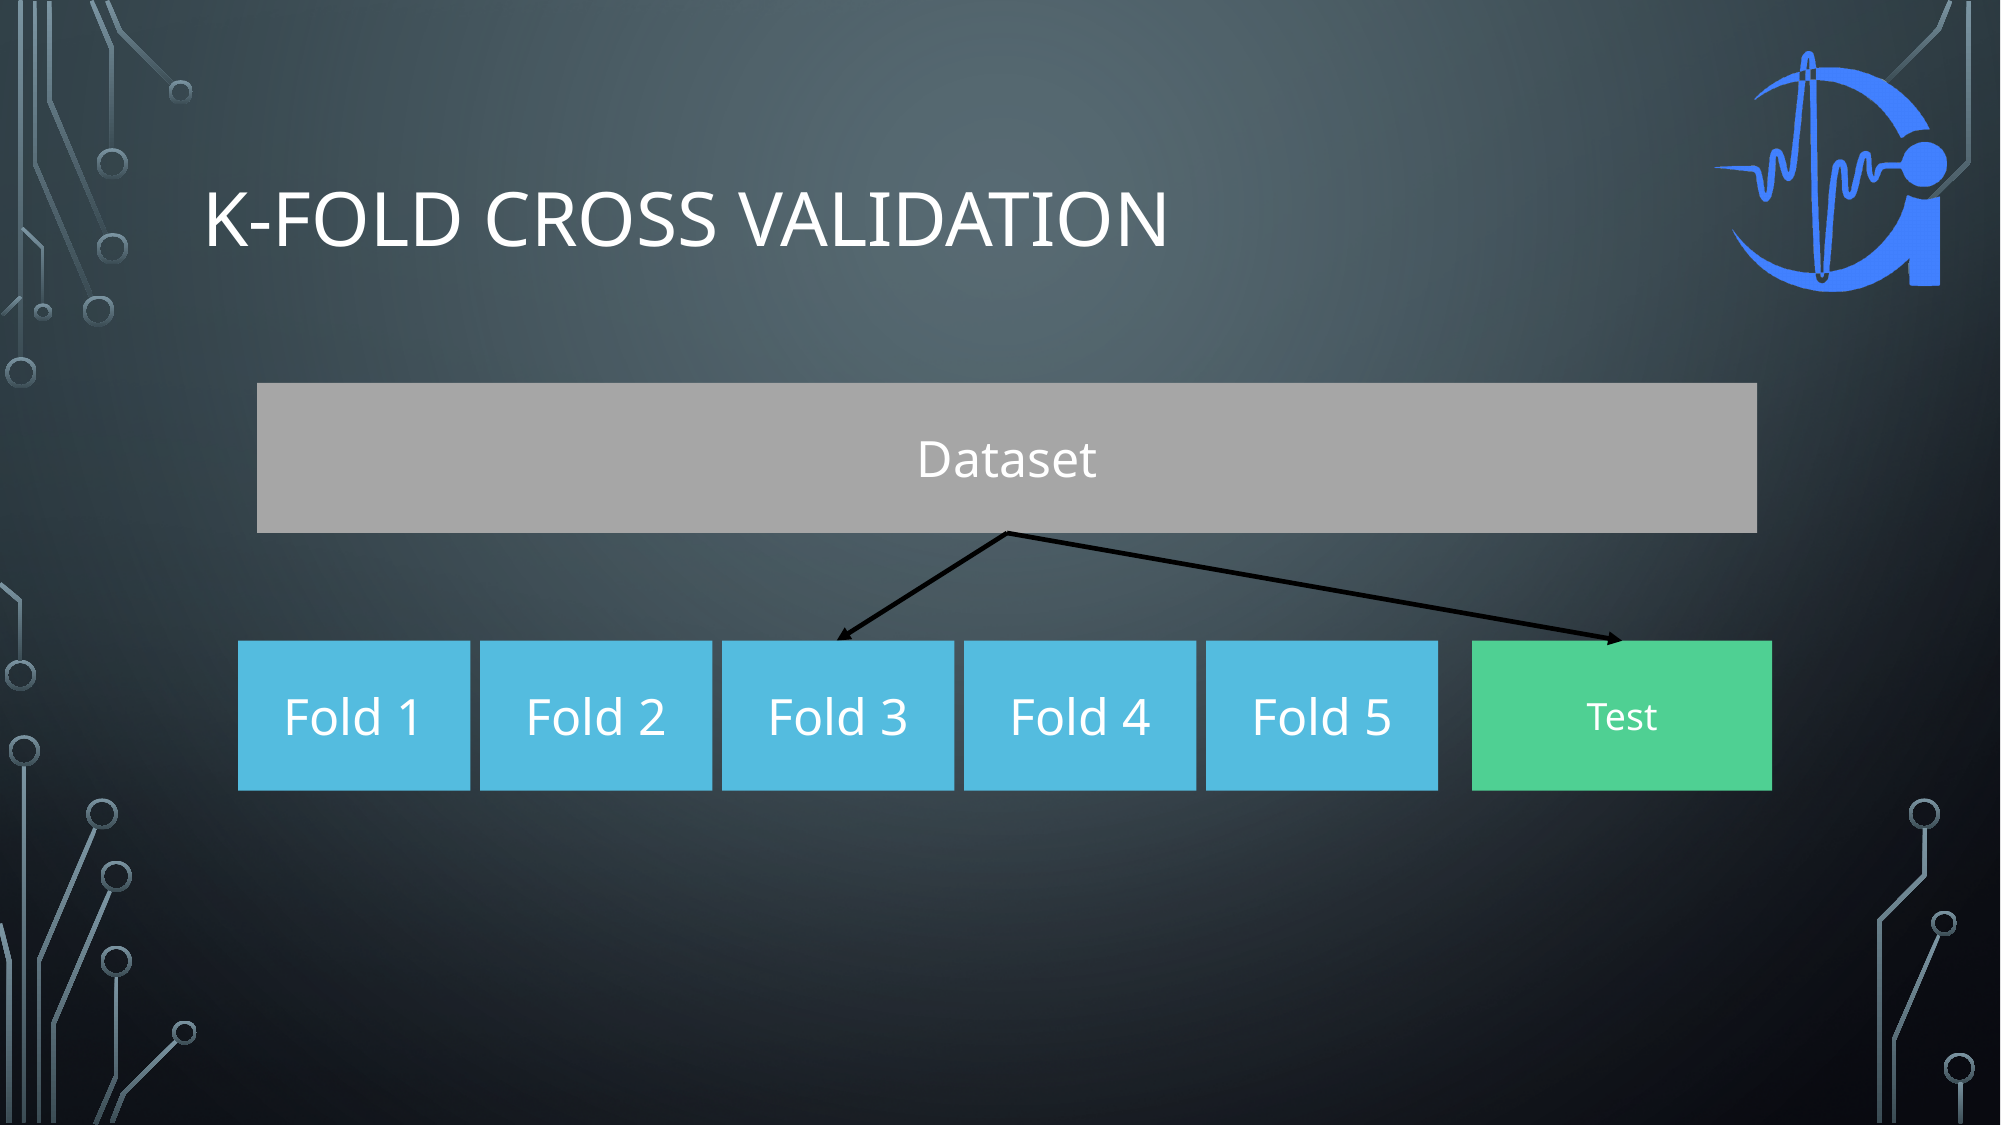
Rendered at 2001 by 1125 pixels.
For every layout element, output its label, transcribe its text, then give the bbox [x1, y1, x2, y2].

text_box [1006, 532, 1623, 642]
text_box Fold 1 [237, 639, 472, 792]
text_box Fold 4 [963, 642, 1198, 792]
text_box Test [1471, 639, 1773, 792]
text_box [836, 532, 1006, 642]
picture [1714, 51, 1947, 292]
text_box Fold 5 [1205, 642, 1440, 792]
text_box Fold 2 [479, 639, 714, 792]
text_box Fold 3 [721, 639, 956, 792]
title K-fold cross validation [187, 101, 1714, 344]
text_box Dataset [256, 382, 1758, 534]
